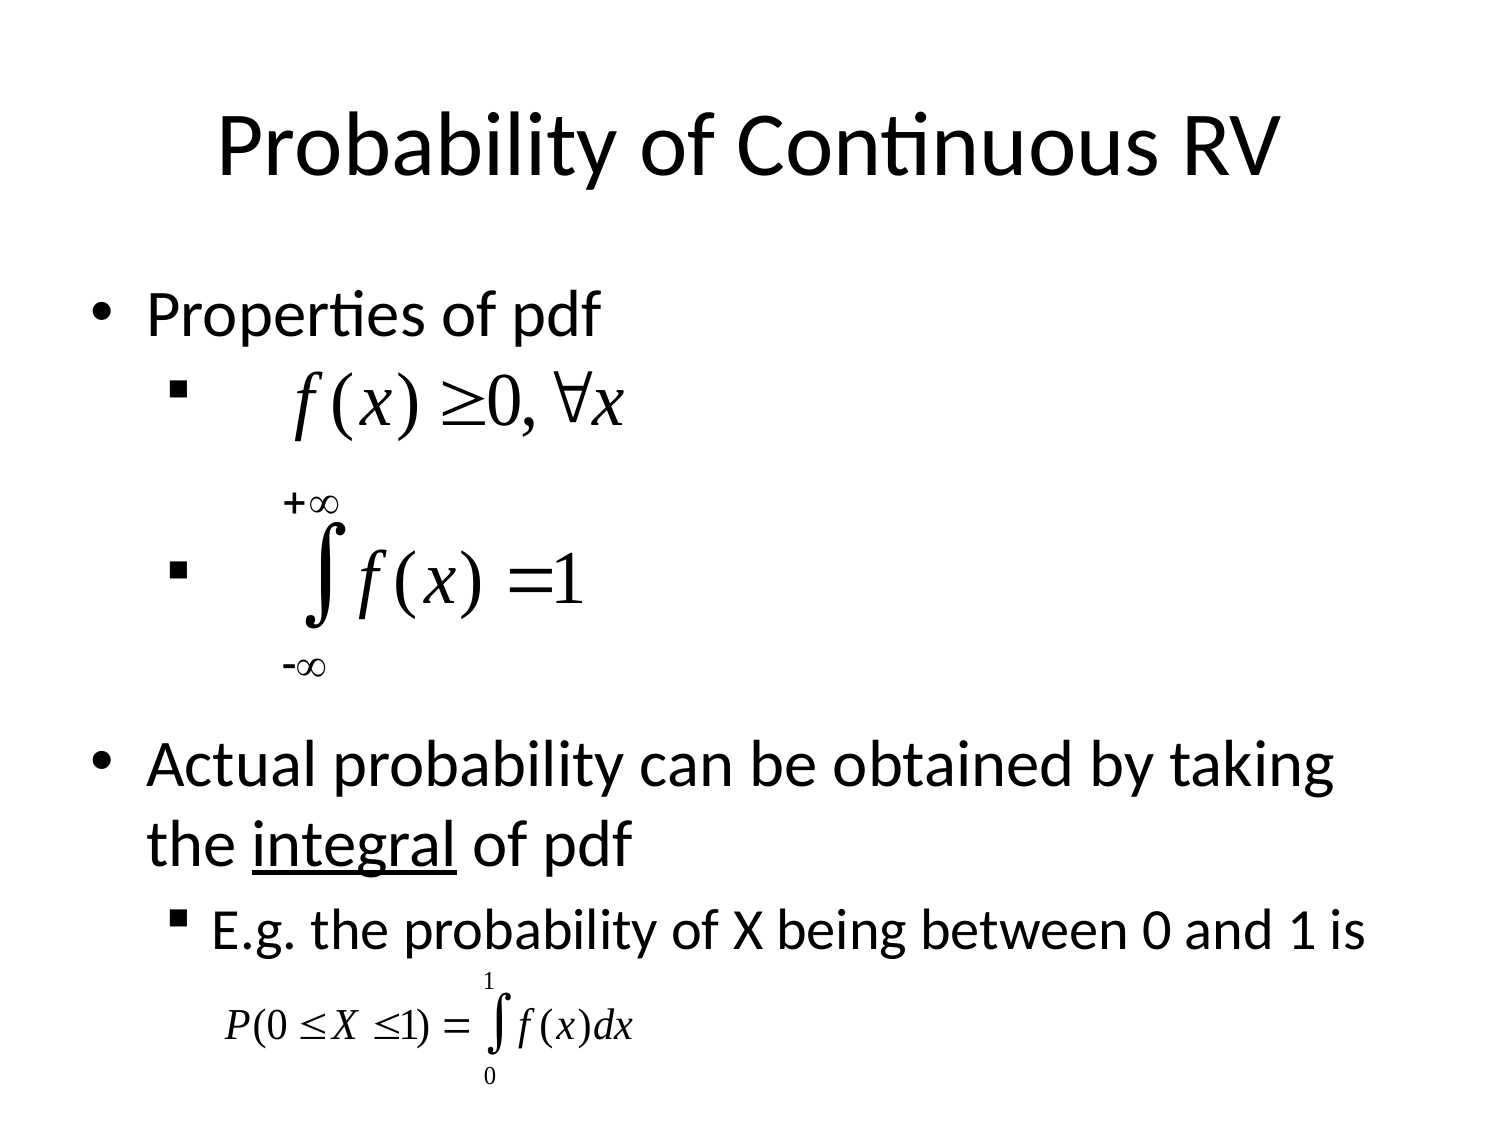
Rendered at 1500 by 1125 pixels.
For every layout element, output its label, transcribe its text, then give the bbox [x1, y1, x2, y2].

list Properties of pdf Actual probability can be obtained by taking the integral of pdf E.g. the probability of X being between 0 and 1 is [74, 262, 1426, 1006]
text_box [269, 362, 634, 801]
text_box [217, 965, 641, 1088]
title Probability of Continuous RV [74, 44, 1426, 233]
